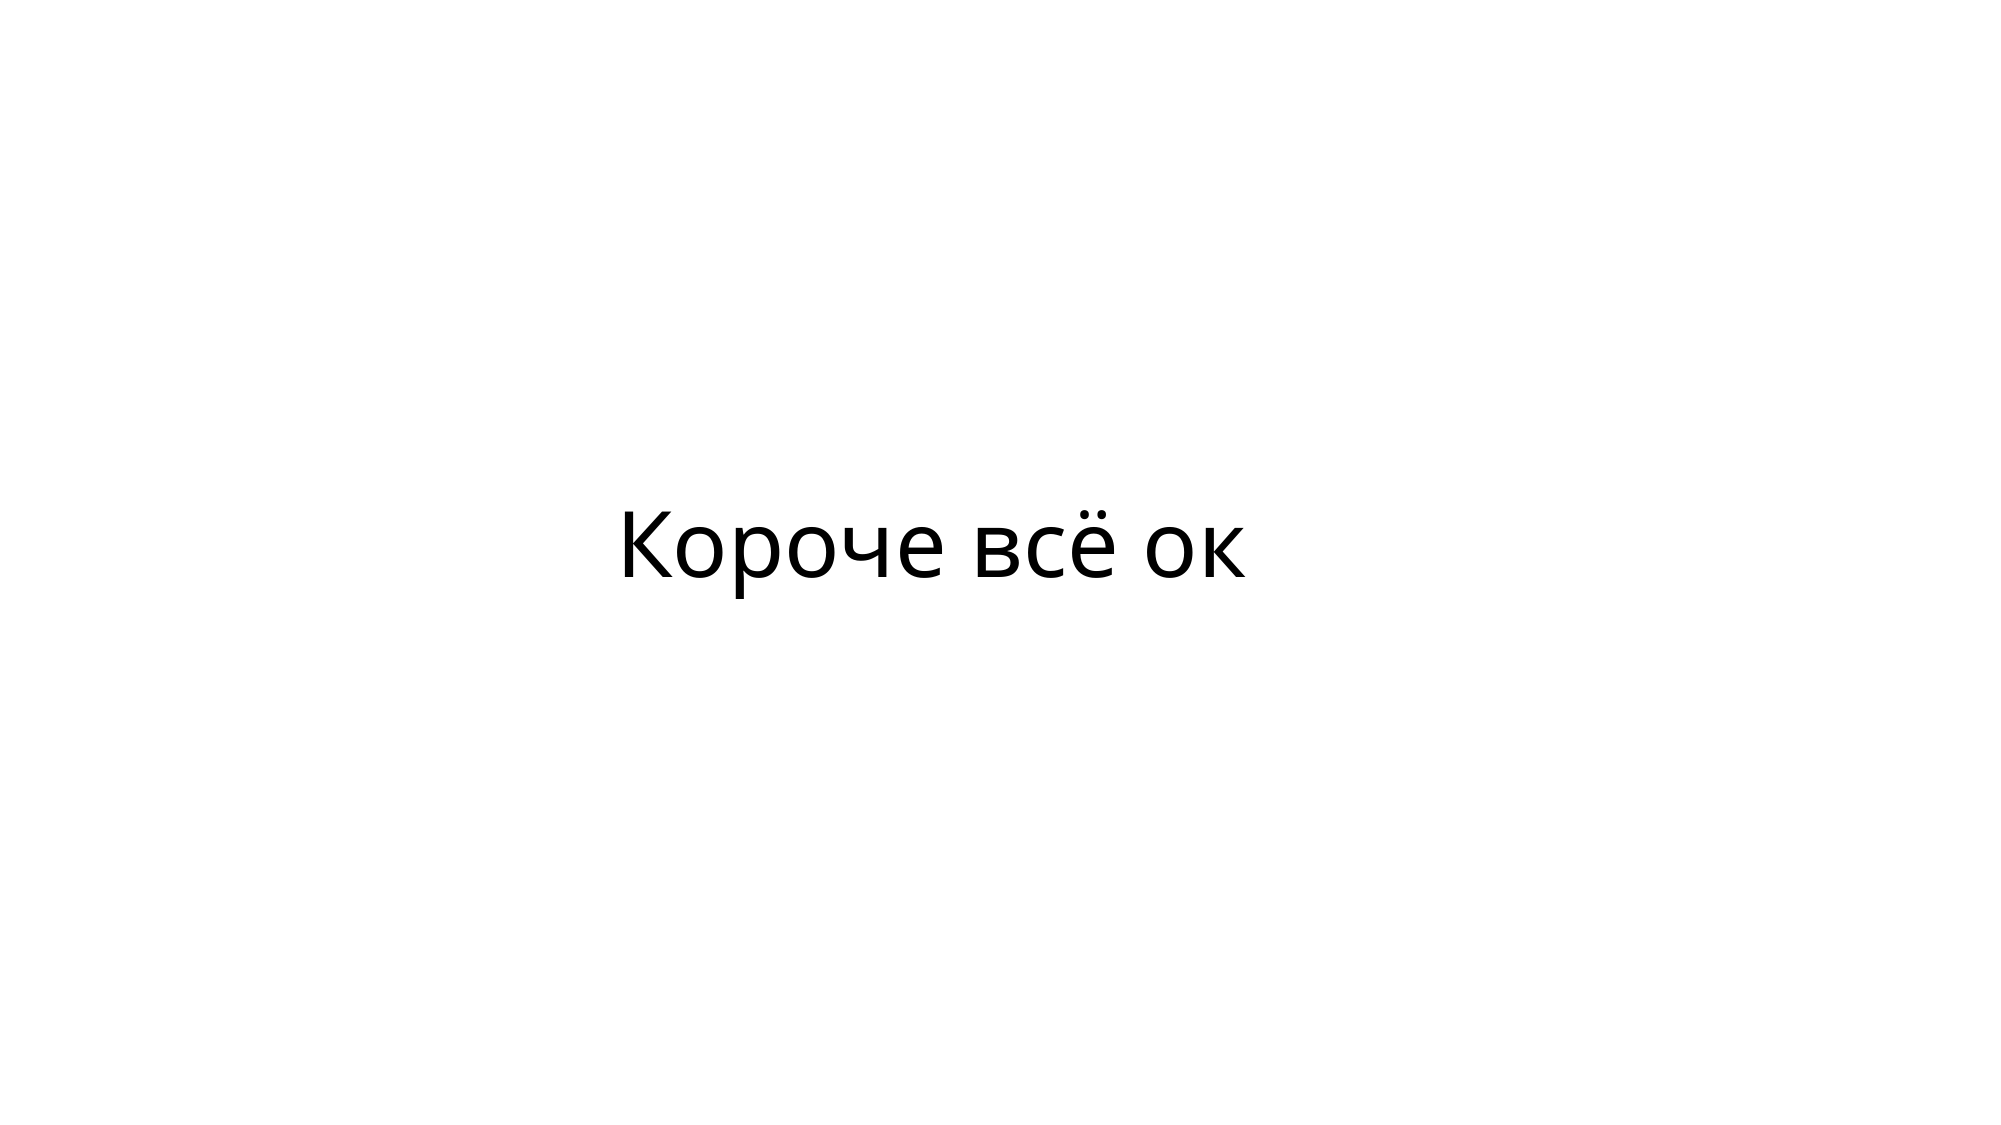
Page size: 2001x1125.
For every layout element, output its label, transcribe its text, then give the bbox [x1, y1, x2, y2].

title Короче всё ок [601, 438, 2000, 657]
